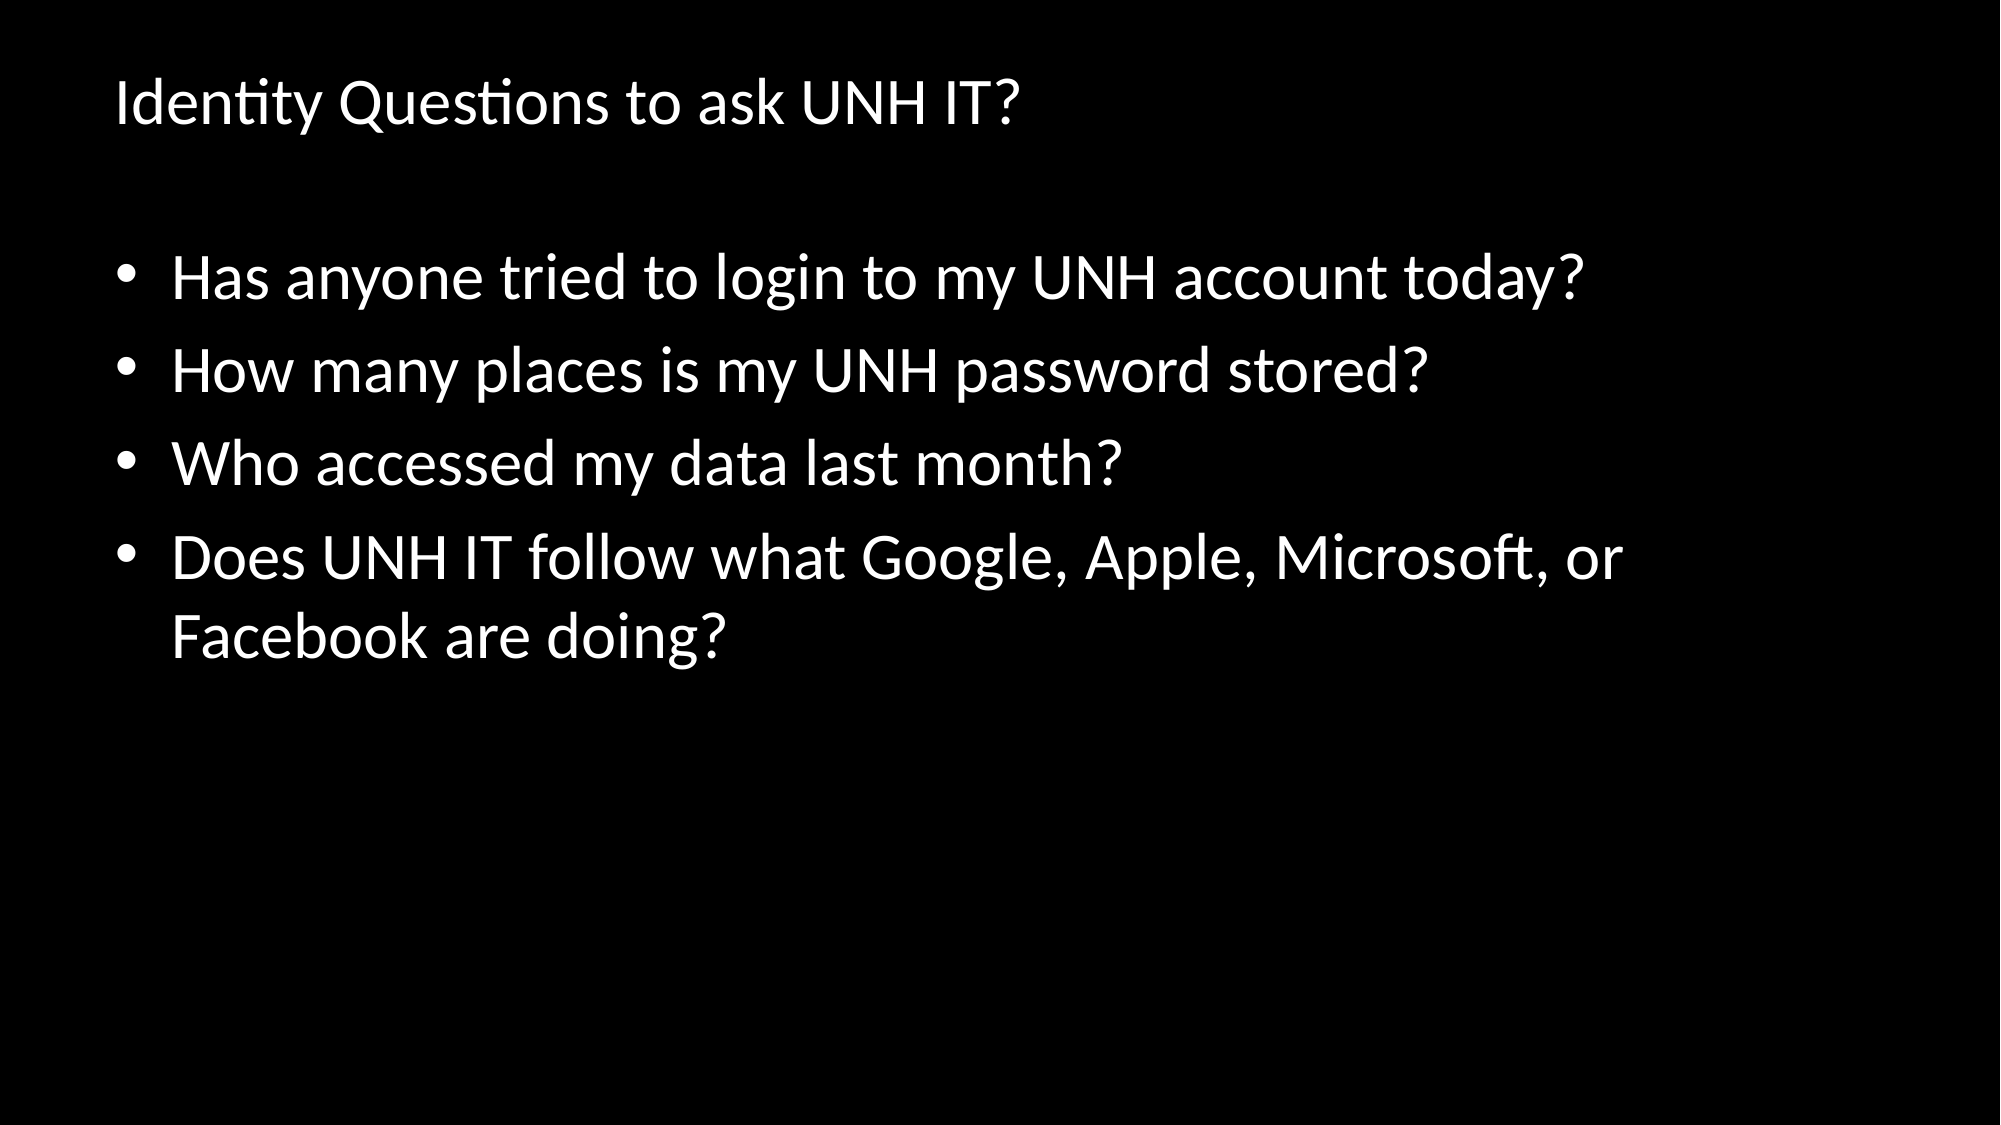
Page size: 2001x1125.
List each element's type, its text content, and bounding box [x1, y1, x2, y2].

title Identity Questions to ask UNH IT? [99, 45, 1900, 150]
list Has anyone tried to login to my UNH account today? How many places is my UNH password stored? Who accessed my data last month? Does UNH IT follow what Google, Apple, Microsoft, or Facebook are doing? [99, 224, 1900, 1005]
